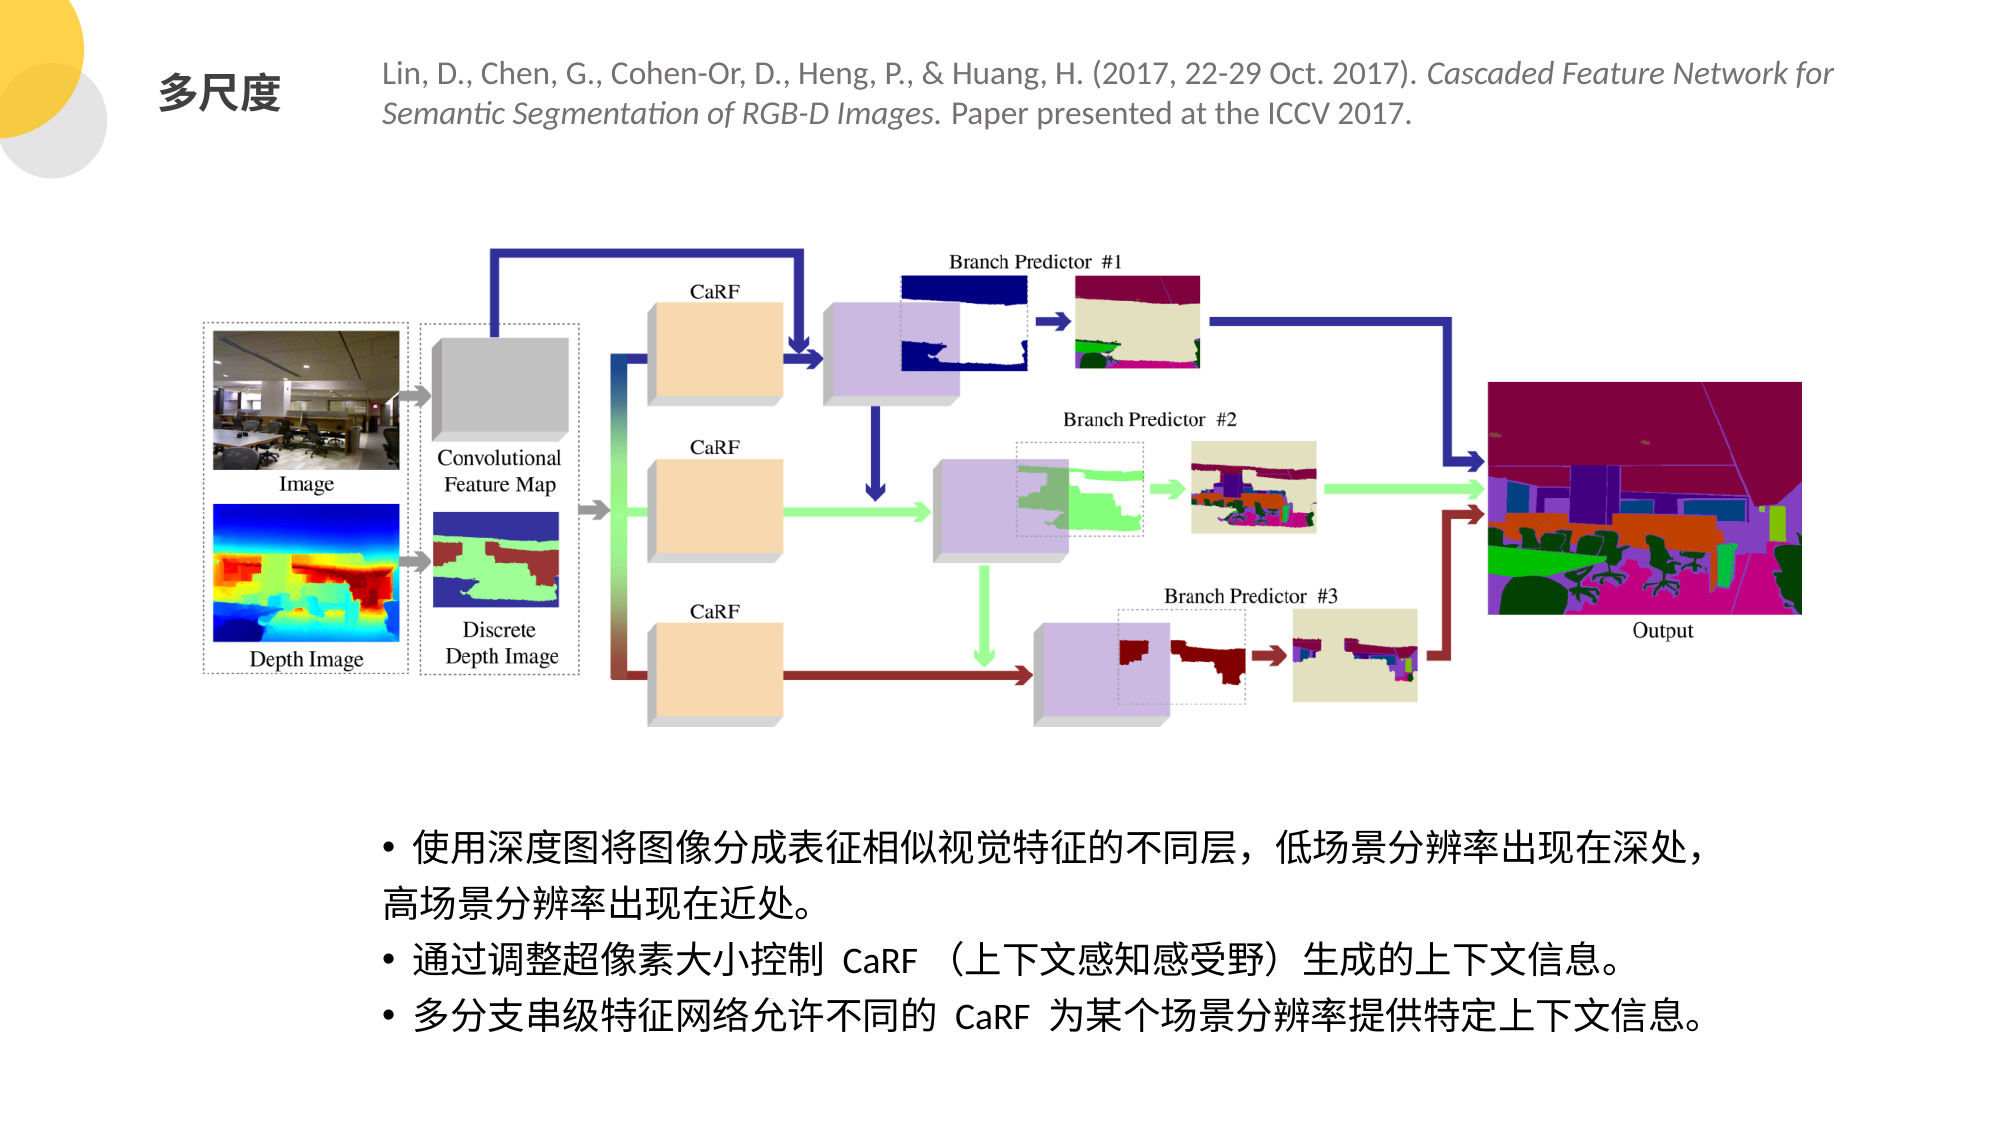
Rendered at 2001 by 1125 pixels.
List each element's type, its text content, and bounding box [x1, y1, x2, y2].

text_box 使用深度图将图像分成表征相似视觉特征的不同层，低场景分辨率出现在深处，高场景分辨率出现在近处。 通过调整超像素大小控制 CaRF（上下文感知感受野）生成的上下文信息。 多分支串级特征网络允许不同的 CaRF 为某个场景分辨率提供特定上下文信息。 [367, 805, 1766, 1045]
text_box Lin, D., Chen, G., Cohen-Or, D., Heng, P., & Huang, H. (2017, 22-29 Oct. 2017). Cascaded Feature Network for Semantic Segmentation of RGB-D Images. Paper presented at the ICCV 2017. [367, 43, 1922, 139]
text_box 多尺度 [142, 59, 298, 124]
picture [177, 224, 1826, 744]
